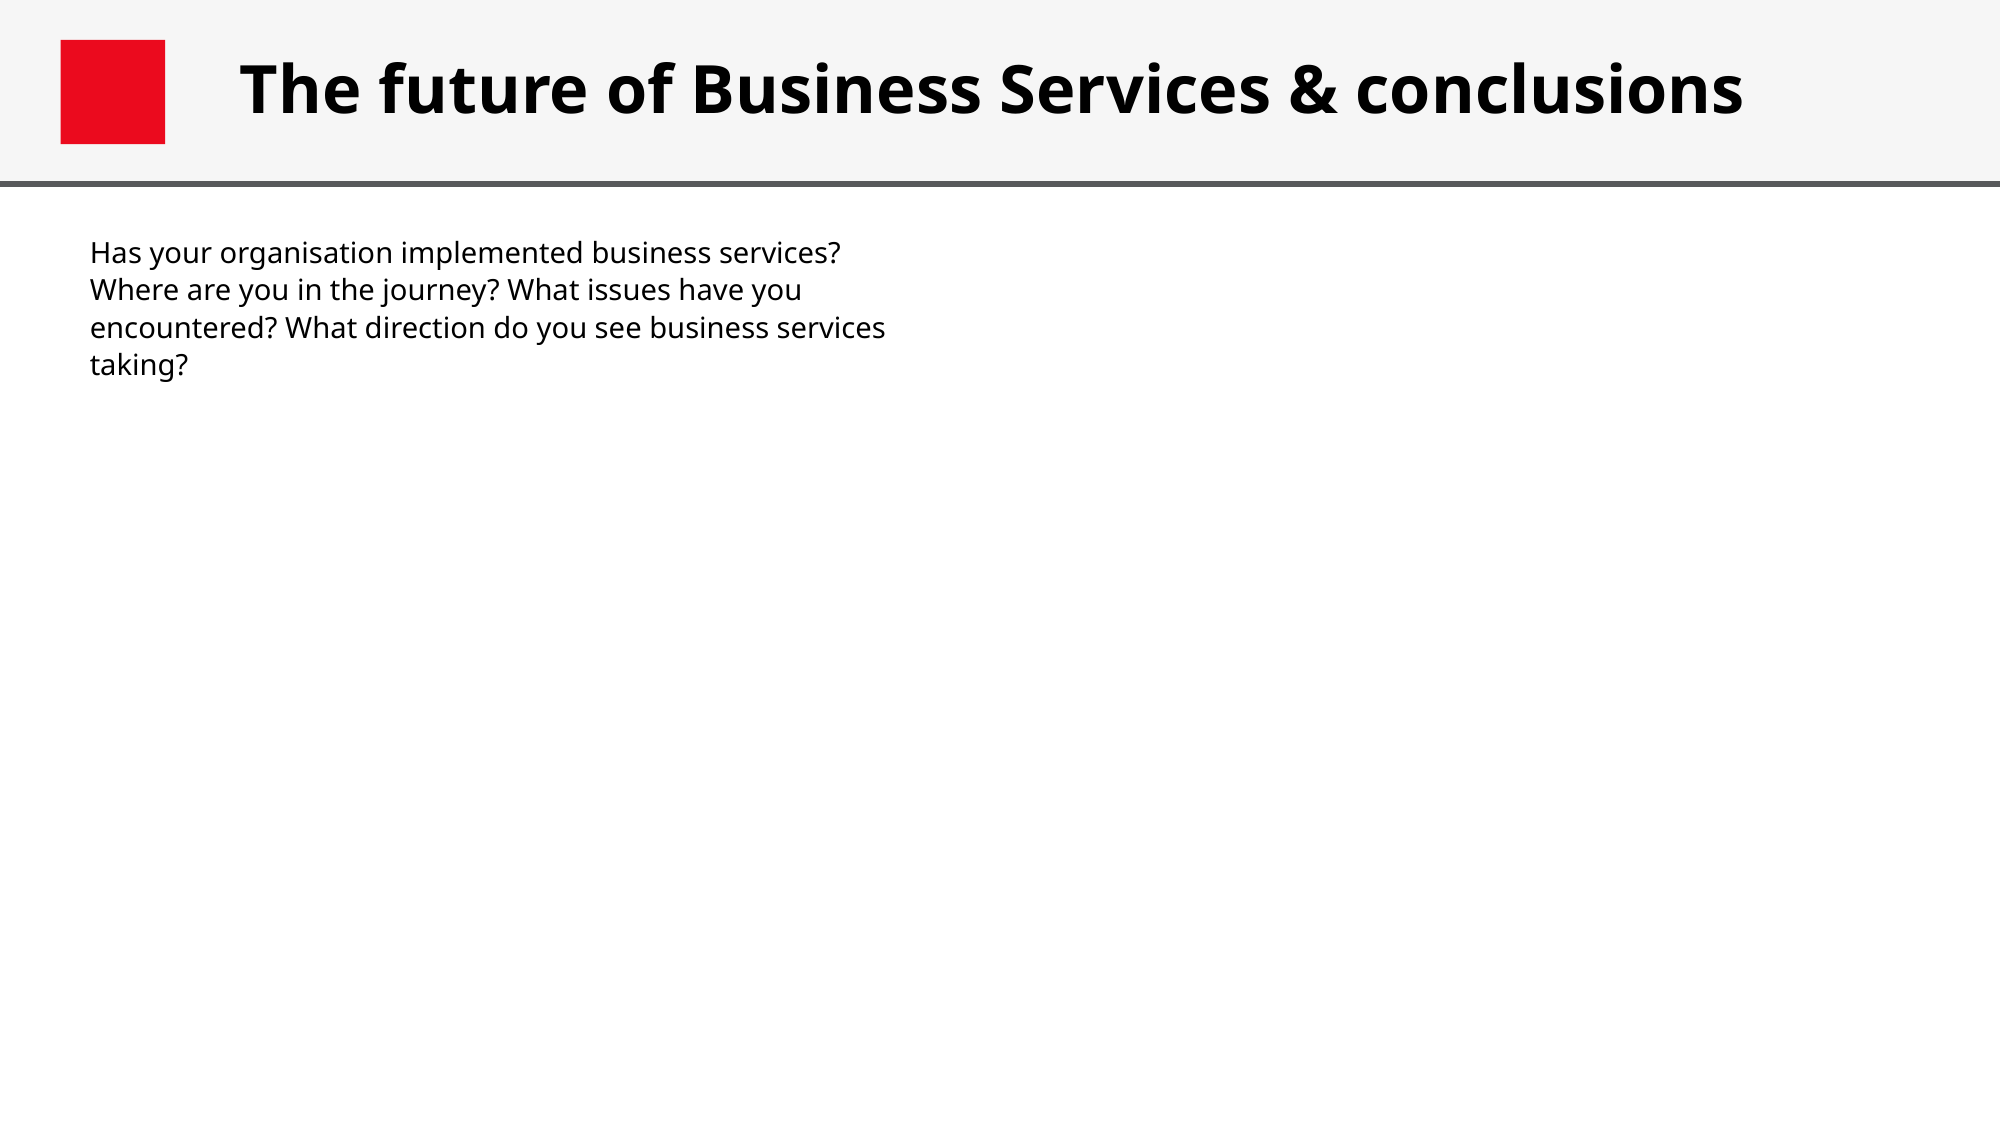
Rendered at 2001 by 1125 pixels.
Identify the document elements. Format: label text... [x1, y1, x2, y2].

list Has your organisation implemented business services? Where are you in the journey? What issues have you encountered? What direction do you see business services taking? [74, 224, 942, 981]
title The future of Business Services & conclusions [223, 39, 1891, 145]
